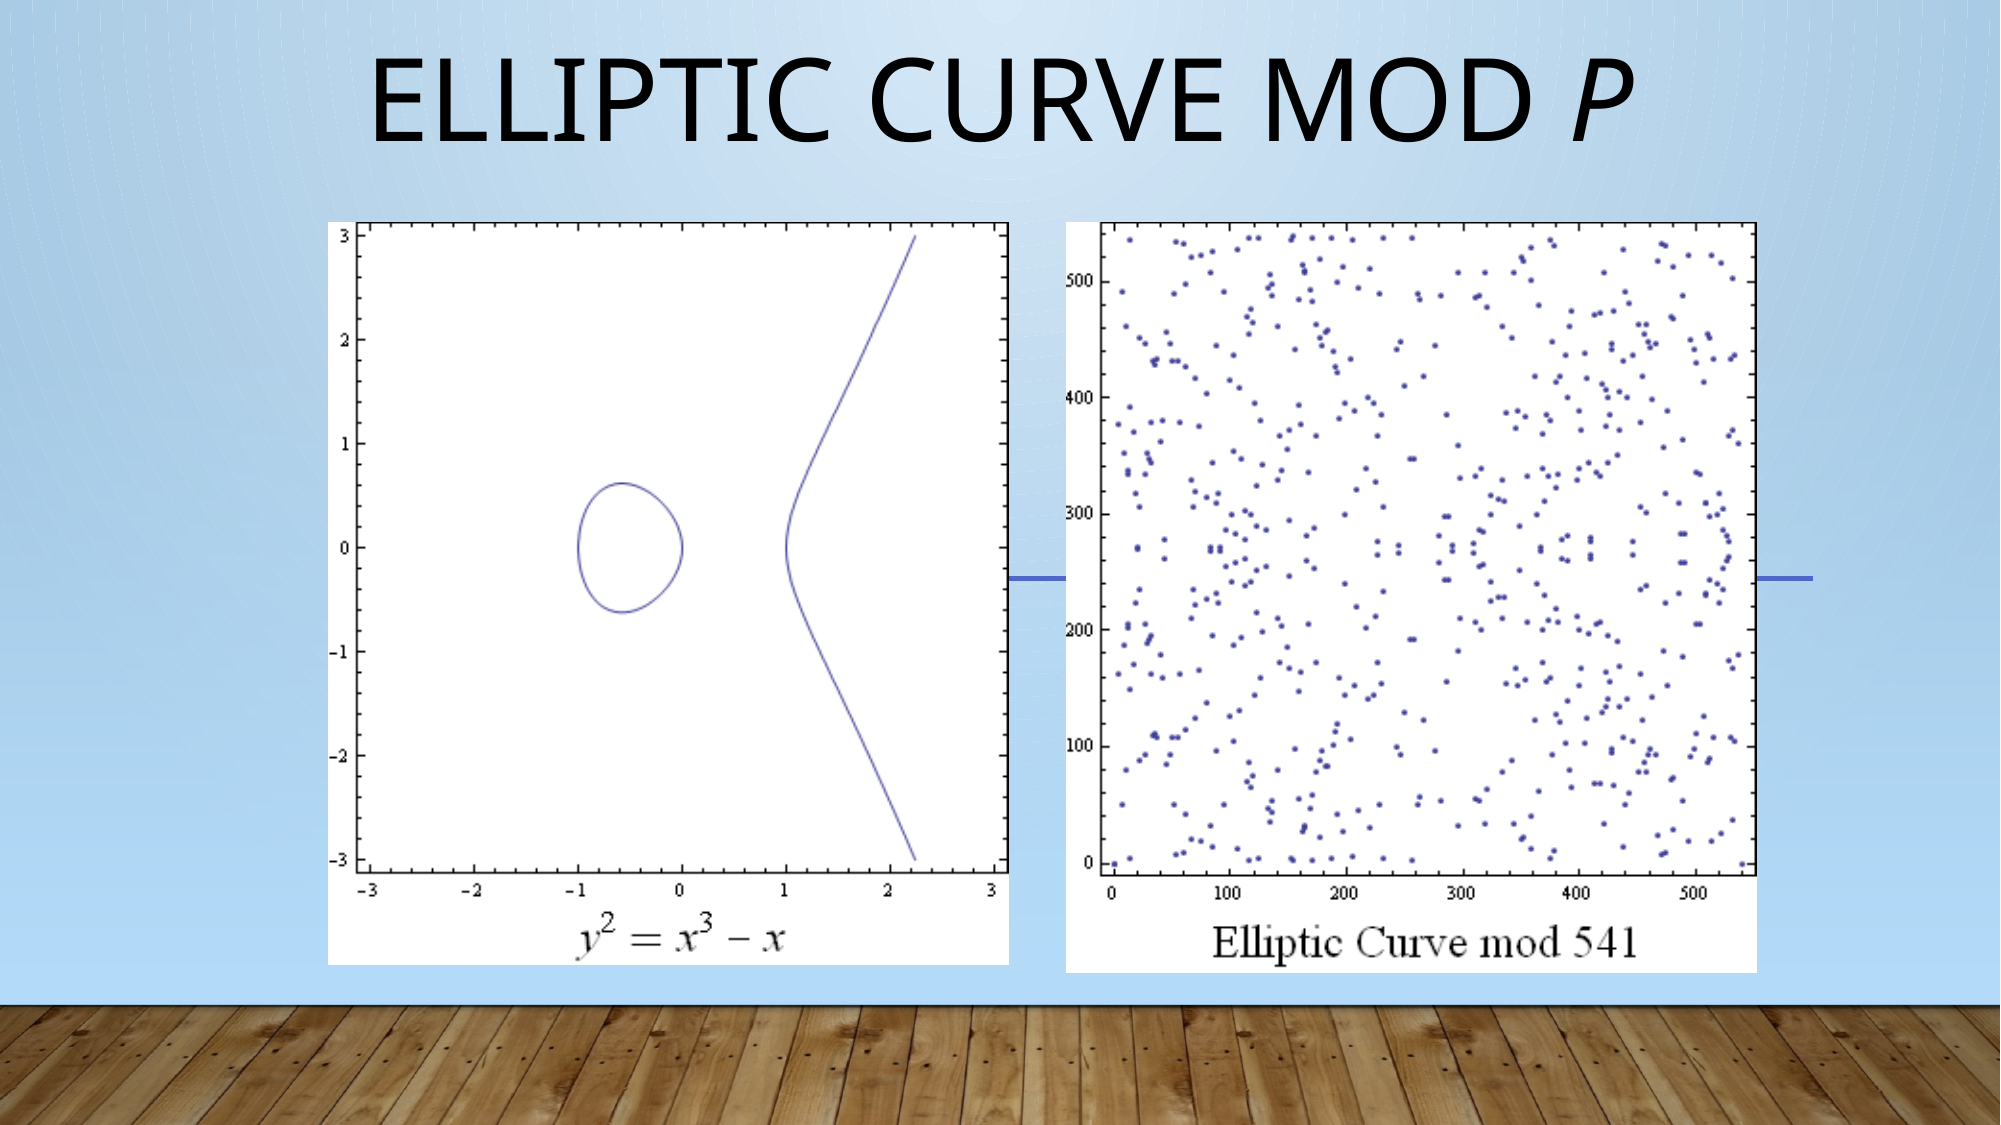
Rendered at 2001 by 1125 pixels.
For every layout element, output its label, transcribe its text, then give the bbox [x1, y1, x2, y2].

picture [328, 221, 1009, 965]
picture [0, 1005, 2000, 1125]
picture [1065, 221, 1757, 973]
title Elliptic Curve mod p [243, 32, 1757, 167]
